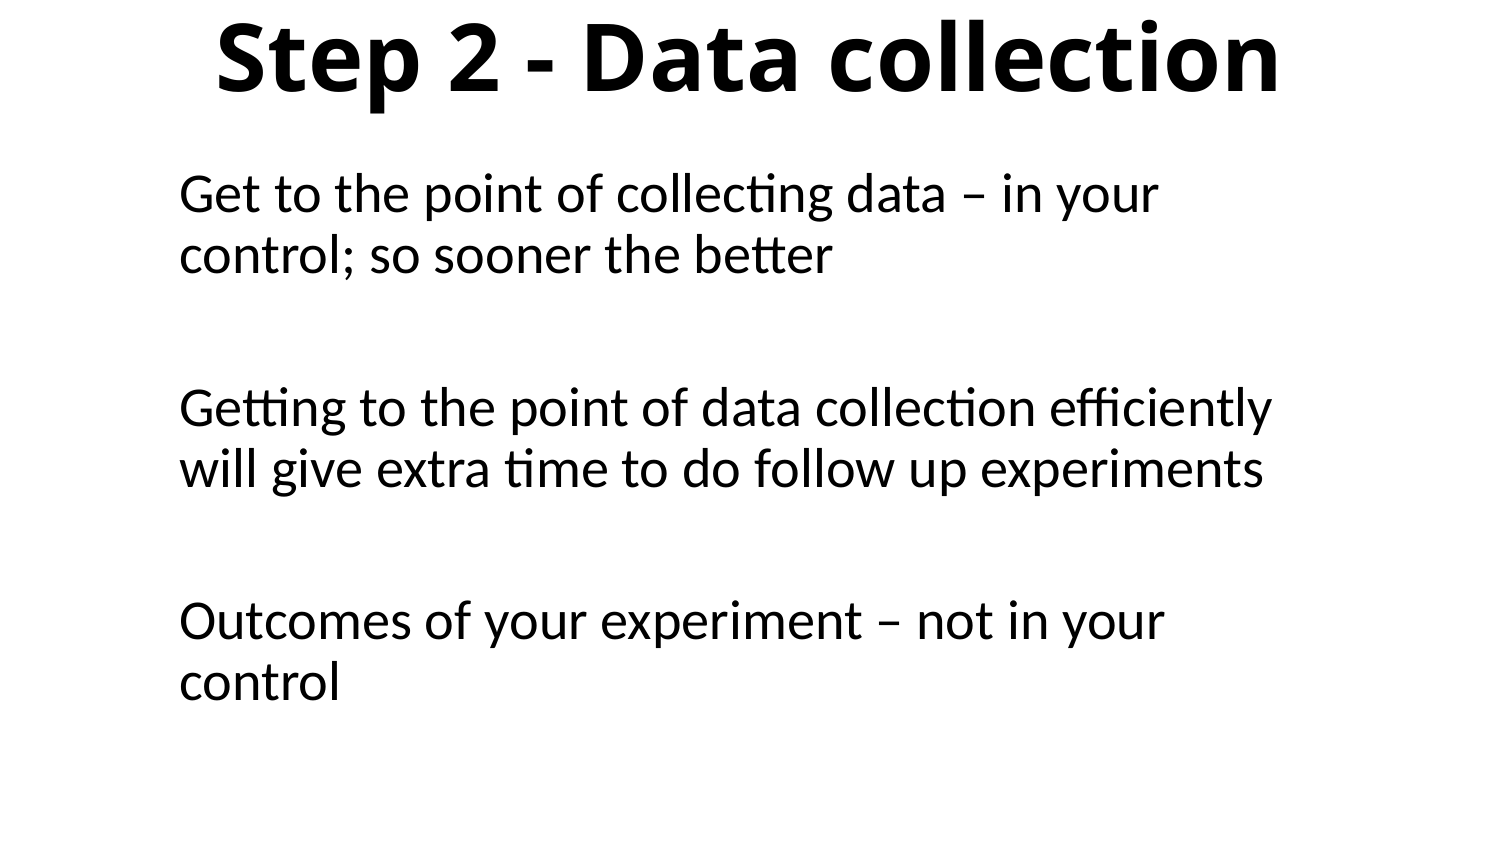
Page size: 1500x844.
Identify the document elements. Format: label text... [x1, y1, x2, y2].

title Step 2 - Data collection [187, 0, 1313, 119]
subtitle Get to the point of collecting data – in your control; so sooner the better Getting to the point of data collection efficiently will give extra time to do follow up experiments Outcomes of your experiment – not in your control [164, 156, 1290, 361]
